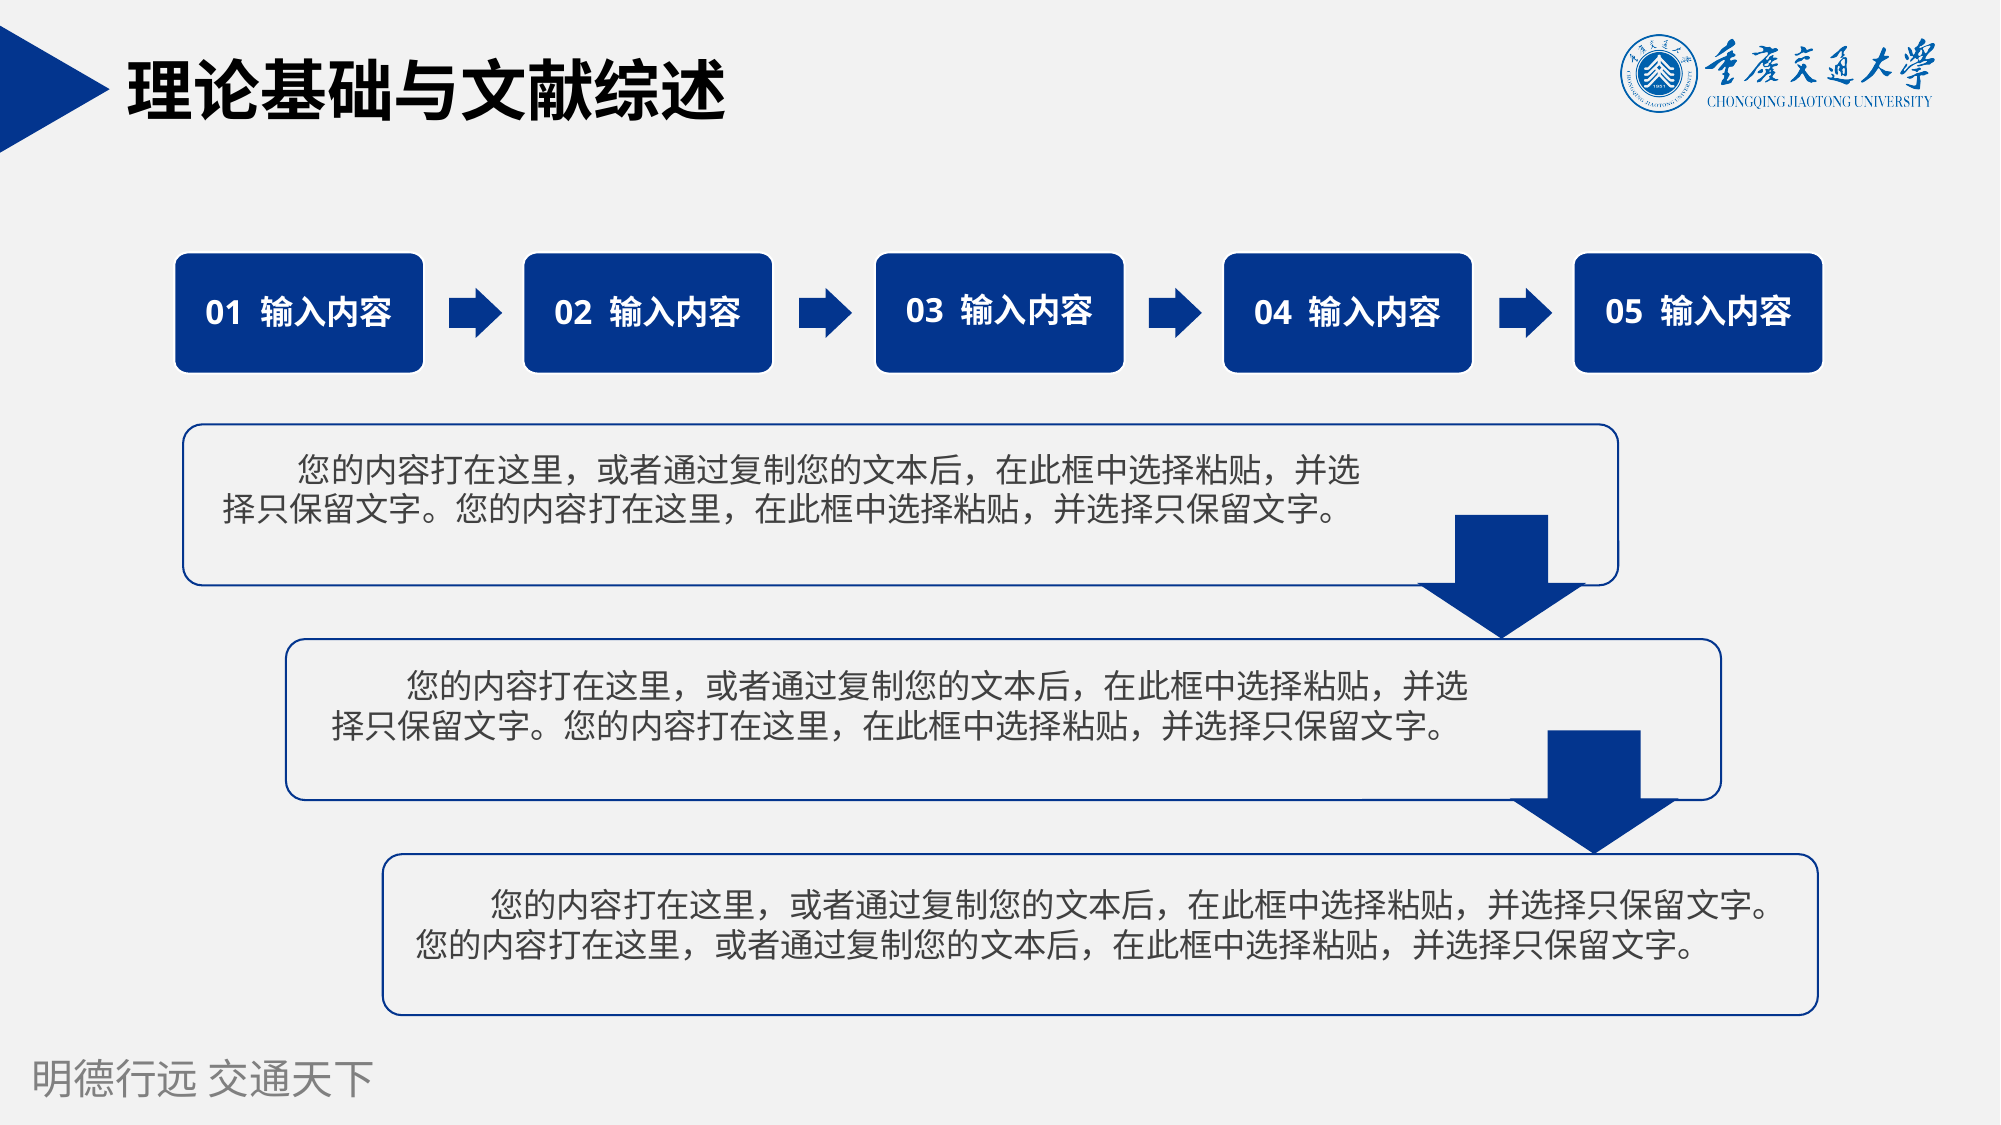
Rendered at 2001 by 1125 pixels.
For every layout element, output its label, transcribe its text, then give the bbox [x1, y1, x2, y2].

text_box [1511, 801, 1677, 854]
text_box [0, 25, 110, 153]
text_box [183, 424, 1619, 586]
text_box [174, 252, 1824, 374]
text_box [1419, 586, 1584, 639]
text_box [382, 854, 1818, 1016]
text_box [285, 639, 1722, 801]
text_box 理论基础与文献综述 [106, 38, 748, 139]
picture [1620, 34, 1935, 113]
